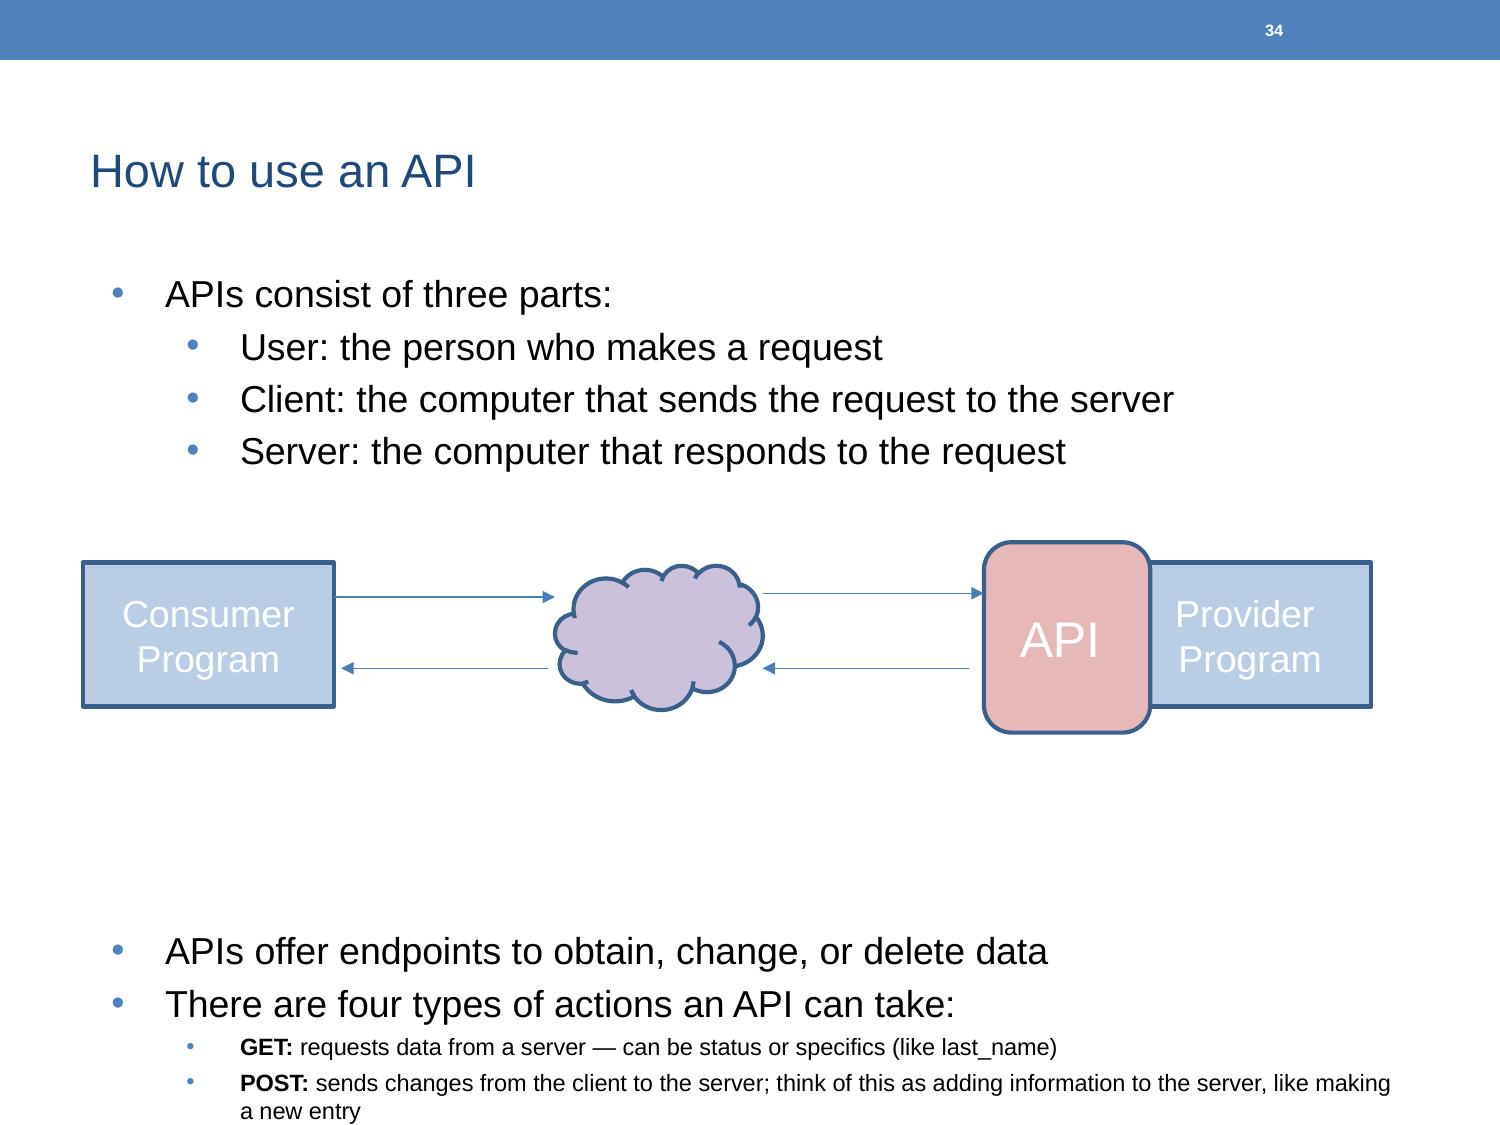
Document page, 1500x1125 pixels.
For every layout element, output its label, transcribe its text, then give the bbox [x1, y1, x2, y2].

list APIs consist of three parts: User: the person who makes a request Client: the computer that sends the request to the server Server: the computer that responds to the request APIs offer endpoints to obtain, change, or delete data There are four types of actions an API can take: GET: requests data from a server — can be status or specifics (like last_name) POST: sends changes from the client to the server; think of this as adding information to the server, like making a new entry PUT: revises or adds to existing information DELETE: deletes existing information [75, 262, 1425, 1063]
title How to use an API [75, 87, 1425, 250]
slide_number 34 [1250, 3, 1425, 57]
text_box [552, 563, 765, 713]
text_box API [981, 540, 1153, 735]
text_box Consumer Program [81, 560, 336, 709]
text_box Provider Program [1151, 560, 1373, 709]
